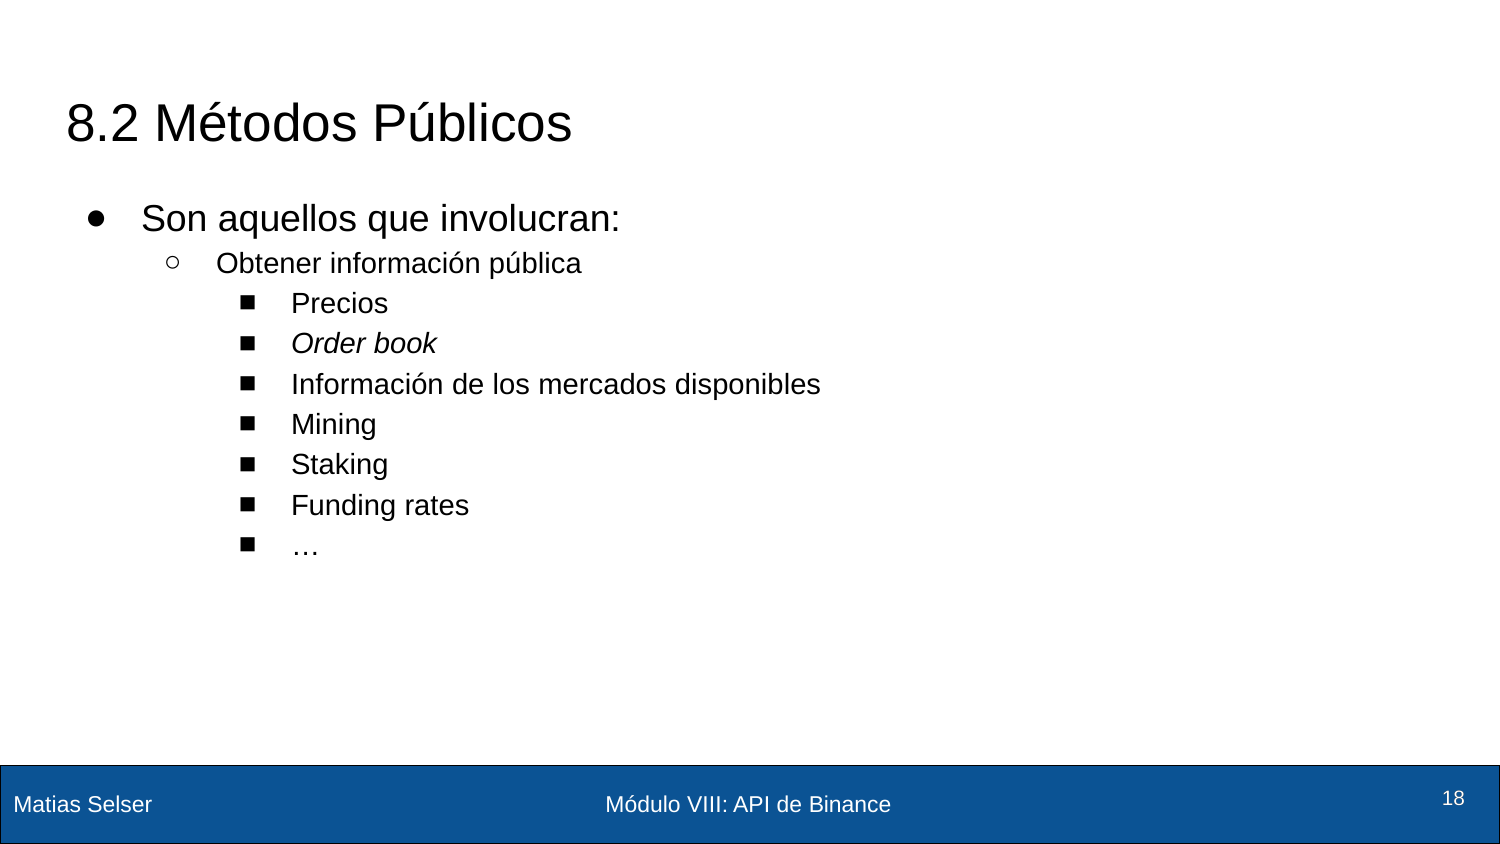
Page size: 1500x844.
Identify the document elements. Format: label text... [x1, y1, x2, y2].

title 8.2 Métodos Públicos [51, 72, 1449, 167]
title Módulo VIII: API de Binance [0, 764, 1499, 843]
list Son aquellos que involucran: Obtener información pública Precios Order book Información de los mercados disponibles Mining Staking Funding rates … [51, 171, 1480, 764]
